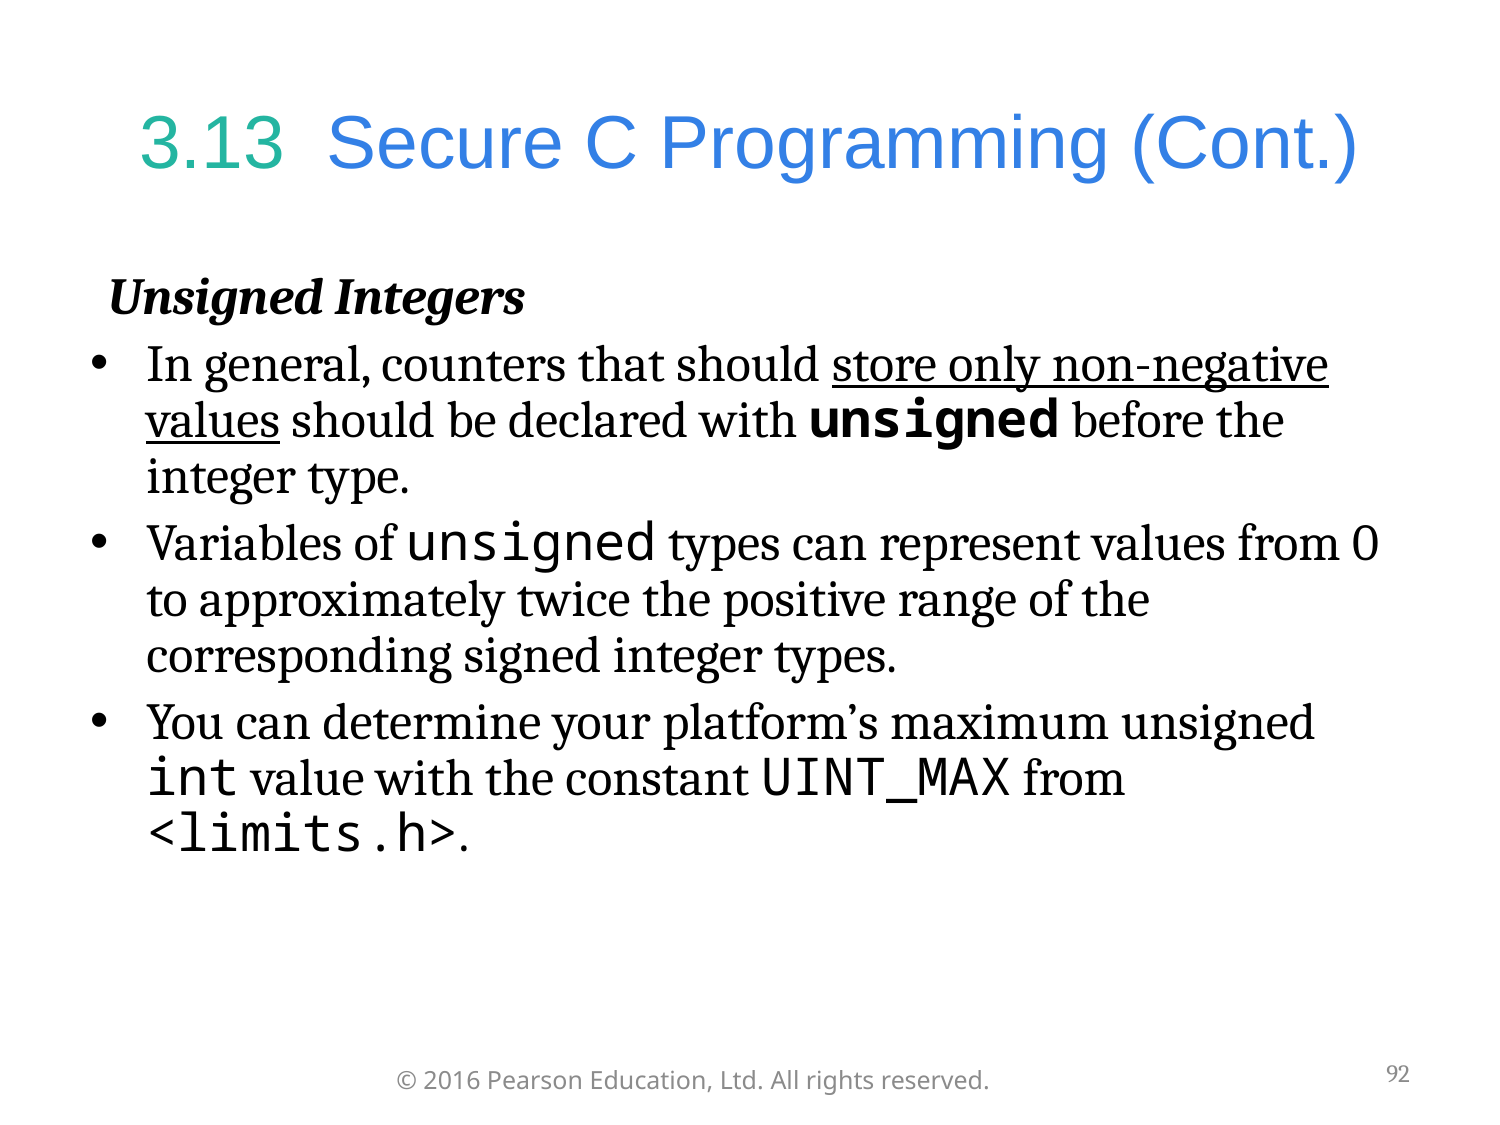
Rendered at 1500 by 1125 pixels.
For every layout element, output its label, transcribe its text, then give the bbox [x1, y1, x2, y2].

list Unsigned Integers In general, counters that should store only non-negative values should be declared with unsigned before the integer type. Variables of unsigned types can represent values from 0 to approximately twice the positive range of the corresponding signed integer types. You can determine your platform’s maximum unsigned int value with the constant UINT_MAX from <limits.h>. [75, 262, 1425, 1005]
footer © 2016 Pearson Education, Ltd. All rights reserved. [287, 1050, 1100, 1110]
title 3.13 Secure C Programming (Cont.) [75, 45, 1425, 233]
slide_number 92 [1074, 1042, 1425, 1103]
